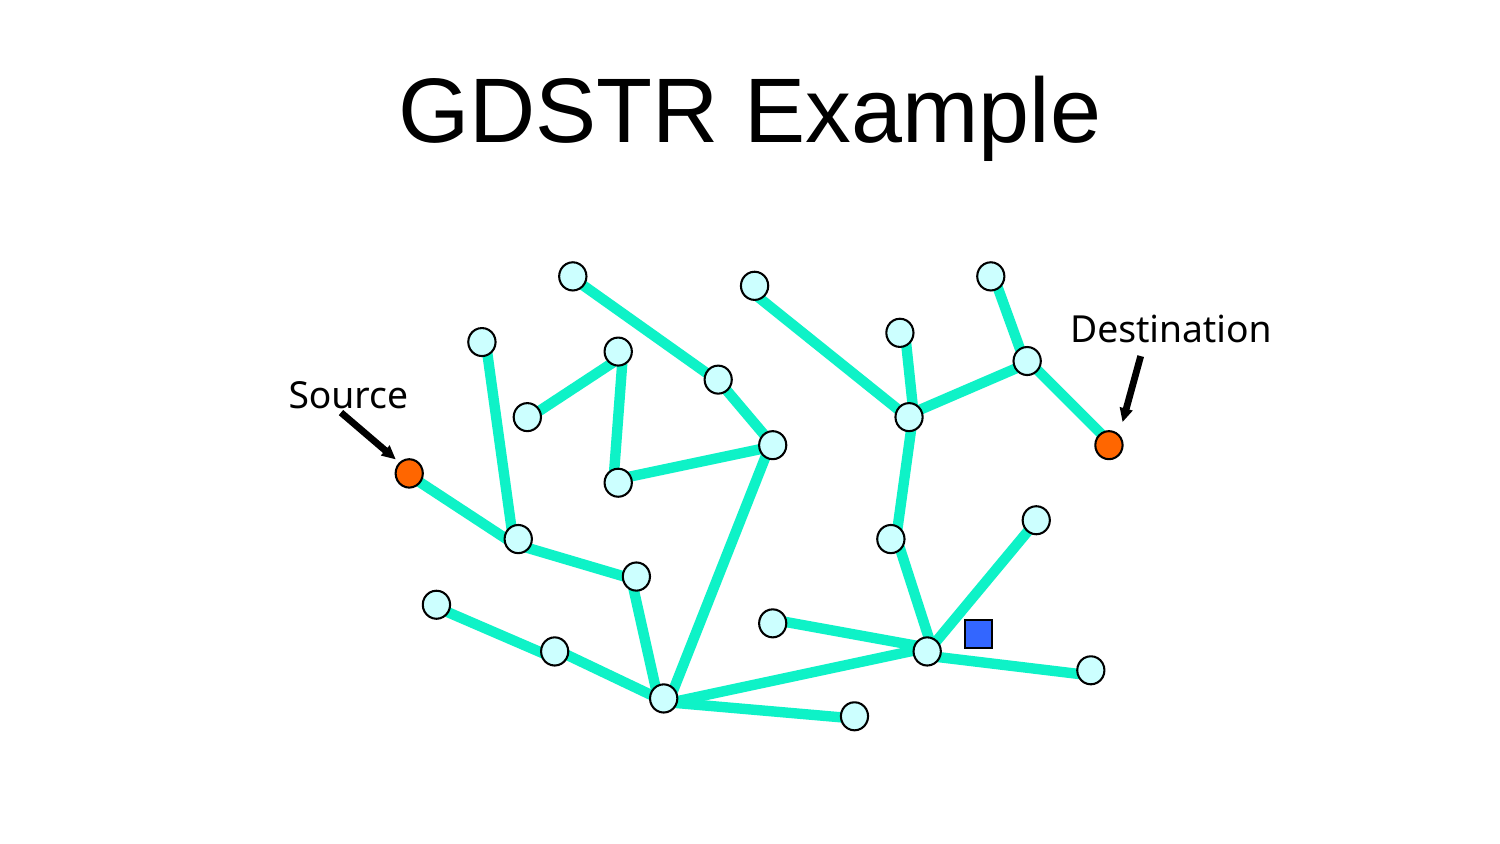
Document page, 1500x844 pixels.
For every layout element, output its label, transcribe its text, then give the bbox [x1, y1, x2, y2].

text_box [1077, 656, 1105, 685]
text_box [513, 403, 542, 432]
title GDSTR Example [12, 35, 1488, 219]
text_box [559, 262, 587, 291]
text_box Destination [1058, 299, 1296, 356]
text_box [650, 684, 678, 713]
text_box [759, 431, 787, 460]
text_box [504, 524, 532, 554]
text_box [604, 468, 632, 497]
text_box [468, 328, 496, 357]
text_box [604, 337, 632, 366]
text_box [964, 619, 992, 648]
text_box [351, 422, 396, 460]
text_box [759, 609, 787, 638]
text_box [1120, 356, 1141, 422]
text_box Source [277, 365, 441, 422]
text_box [422, 590, 451, 619]
text_box [977, 262, 1005, 291]
text_box [1013, 347, 1041, 376]
text_box [704, 365, 732, 394]
text_box [622, 562, 651, 591]
text_box [840, 702, 869, 731]
text_box [1095, 431, 1123, 460]
text_box [895, 403, 923, 432]
text_box [913, 637, 941, 666]
text_box [541, 637, 569, 666]
text_box [740, 271, 769, 300]
text_box [877, 524, 905, 554]
text_box [1022, 506, 1050, 535]
text_box [886, 318, 914, 347]
text_box [395, 459, 423, 488]
